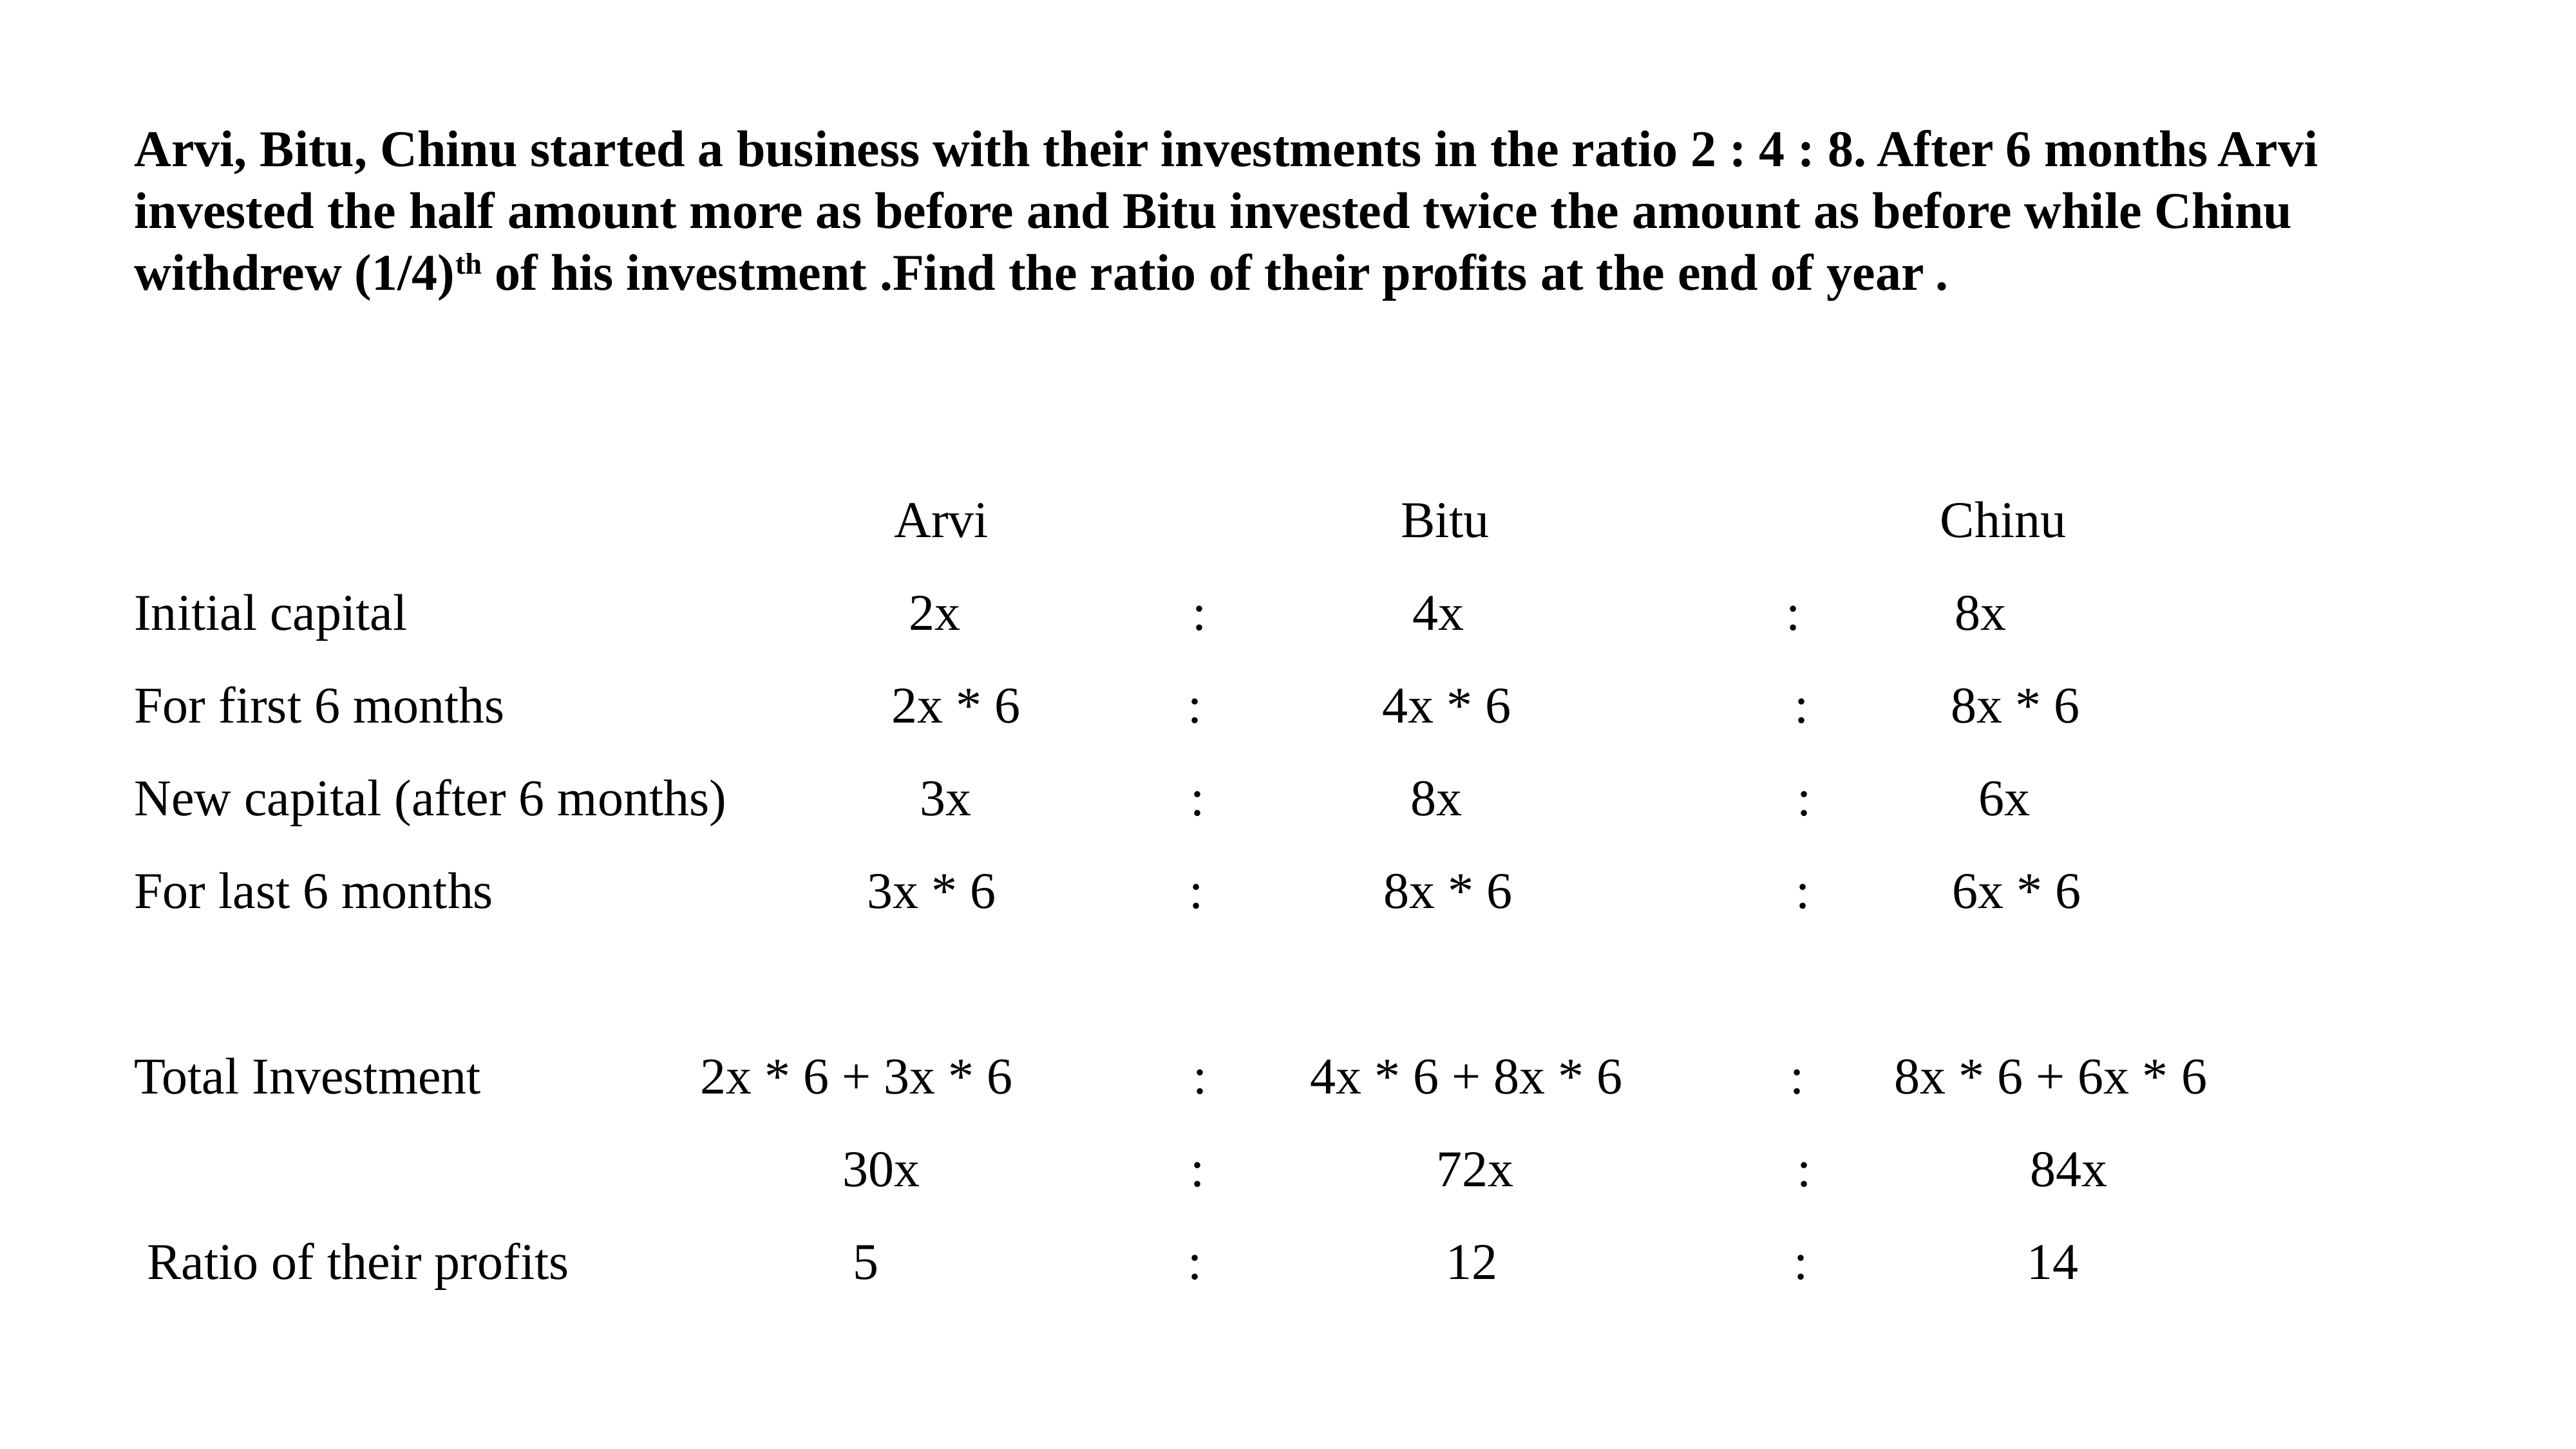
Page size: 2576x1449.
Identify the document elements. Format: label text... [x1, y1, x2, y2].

list Arvi, Bitu, Chinu started a business with their investments in the ratio 2 : 4 : 8. After 6 months Arvi invested the half amount more as before and Bitu invested twice the amount as before while Chinu withdrew (1/4)th of his investment .Find the ratio of their profits at the end of year . Arvi Bitu Chinu Initial capital 2x : 4x : 8x For first 6 months 2x * 6 : 4x * 6 : 8x * 6 New capital (after 6 months) 3x : 8x : 6x For last 6 months 3x * 6 : 8x * 6 : 6x * 6 Total Investment 2x * 6 + 3x * 6 : 4x * 6 + 8x * 6 : 8x * 6 + 6x * 6 30x : 72x : 84x Ratio of their profits 5 : 12 : 14 [128, 109, 2448, 1311]
